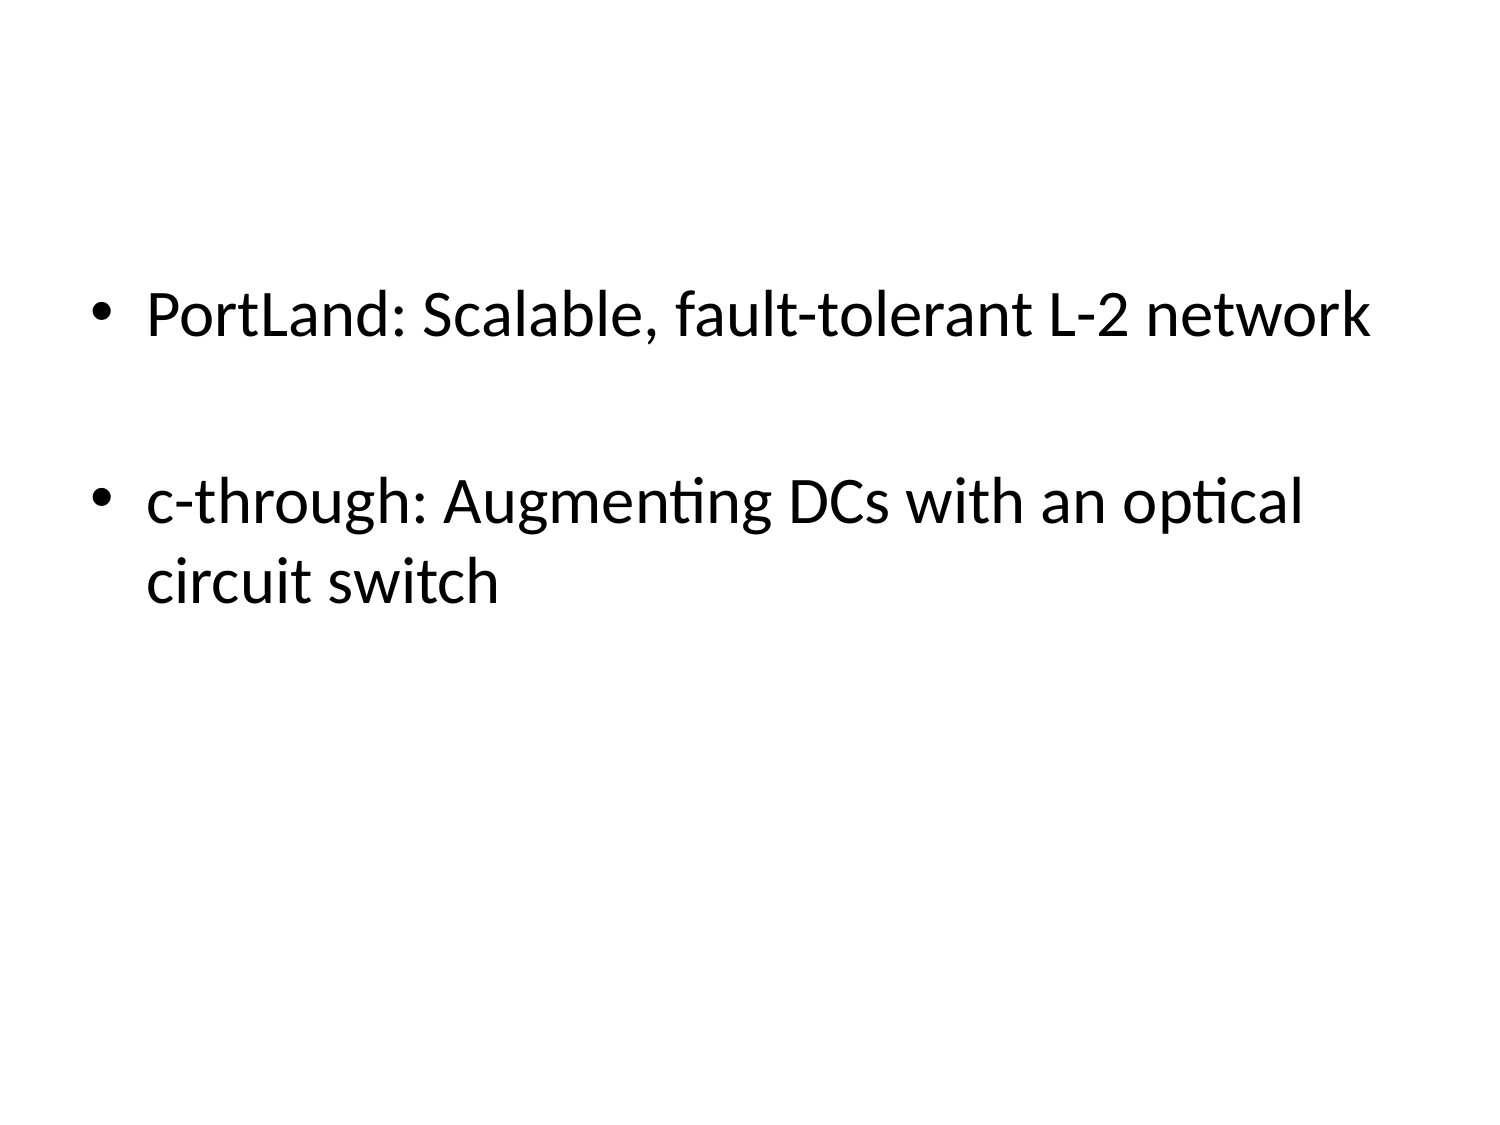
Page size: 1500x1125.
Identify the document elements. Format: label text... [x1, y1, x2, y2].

list PortLand: Scalable, fault-tolerant L-2 network c-through: Augmenting DCs with an optical circuit switch [75, 262, 1425, 1005]
